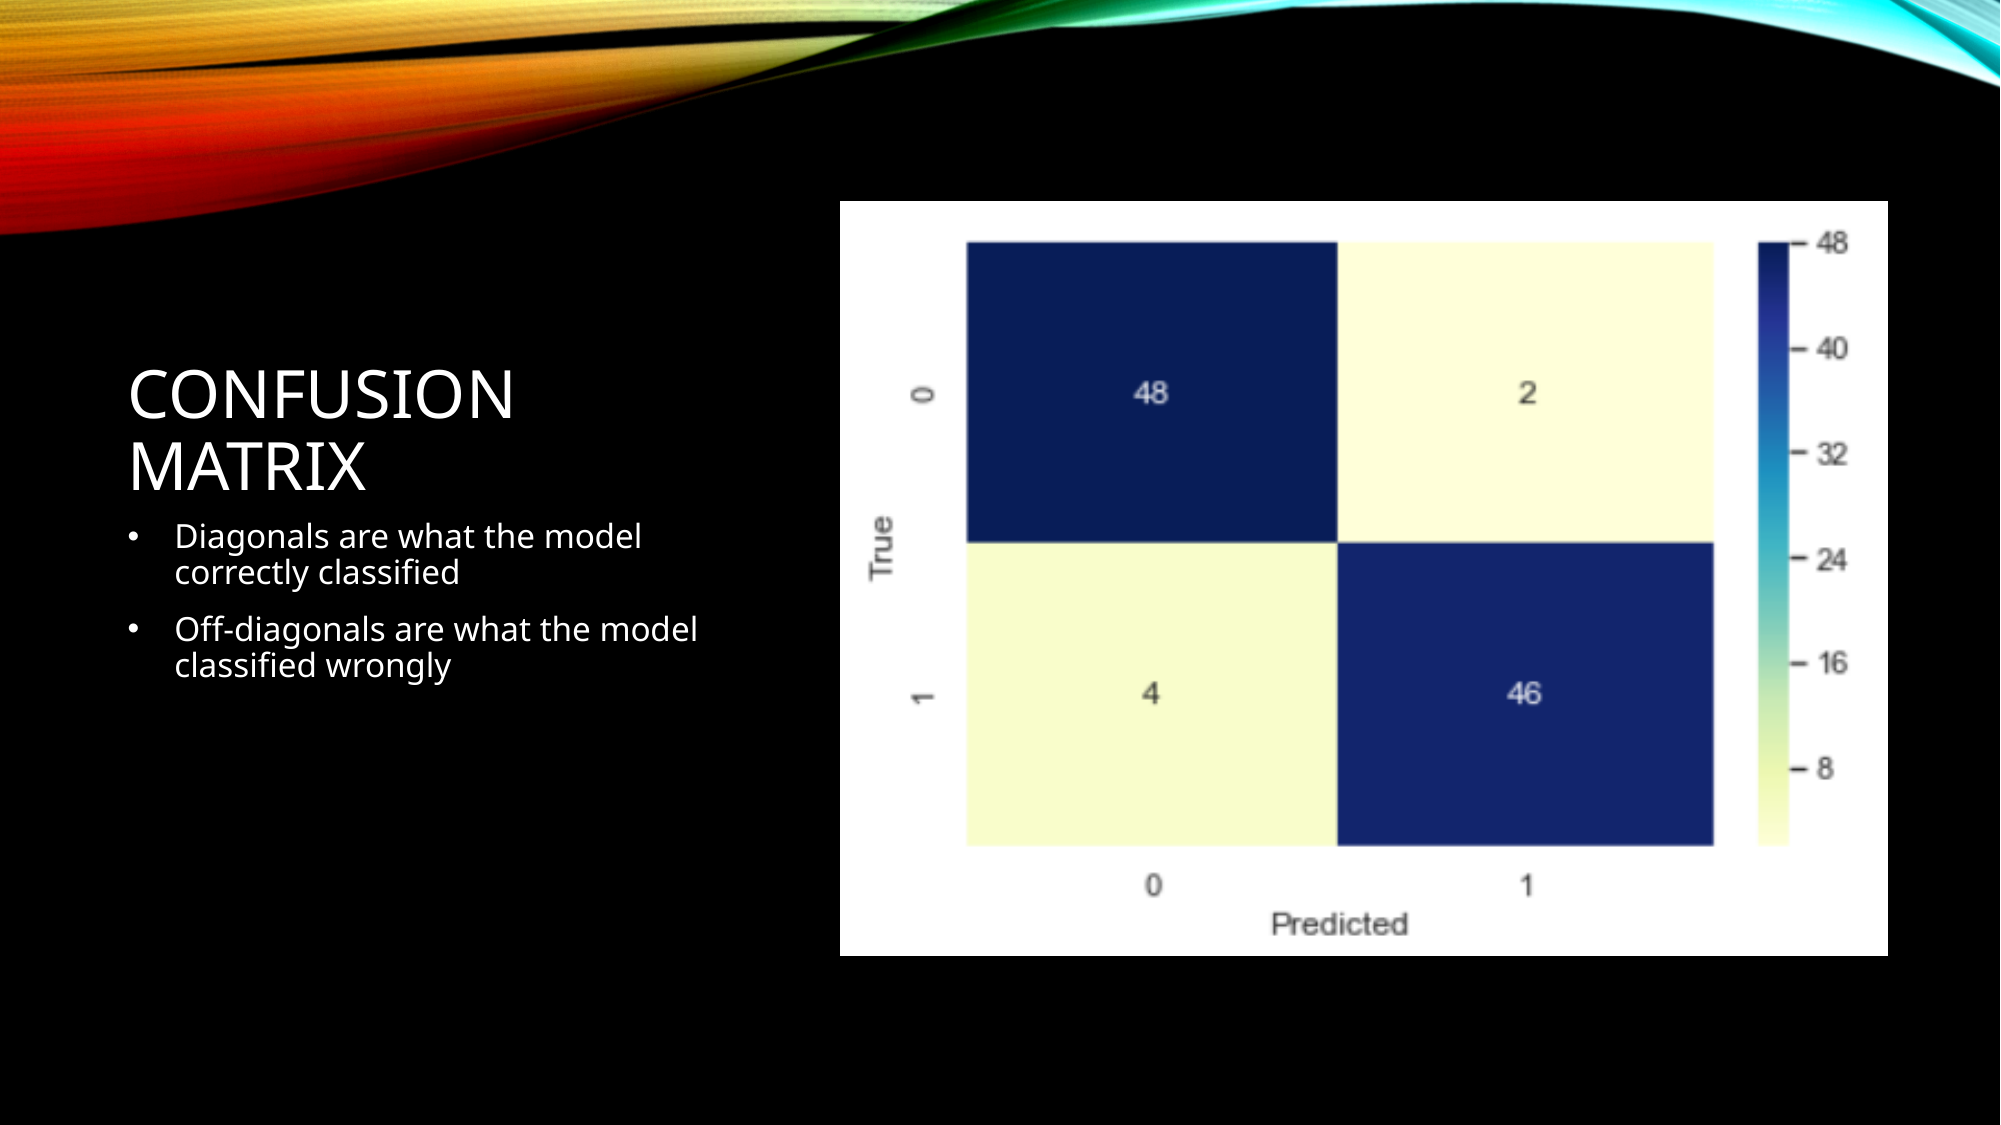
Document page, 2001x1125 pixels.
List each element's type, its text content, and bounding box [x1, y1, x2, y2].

list Diagonals are what the model correctly classified Off-diagonals are what the model classified wrongly [112, 512, 788, 1021]
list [839, 201, 1888, 956]
title Confusion matrix [112, 249, 788, 512]
picture [0, 0, 2000, 237]
